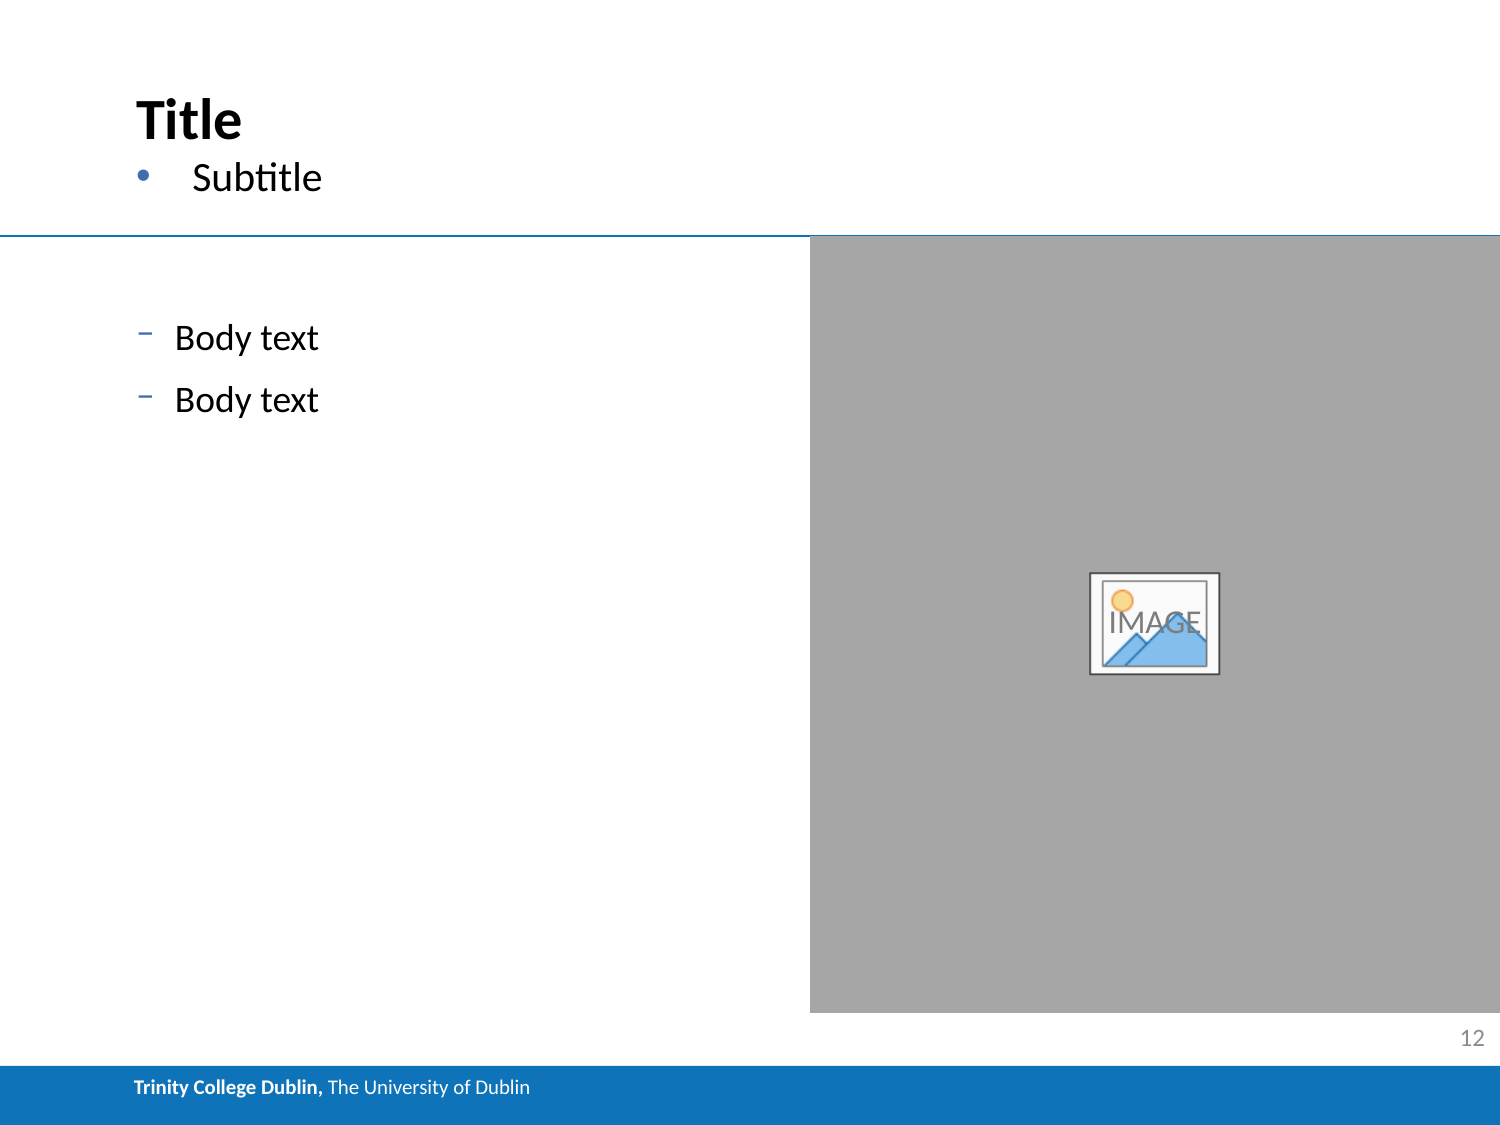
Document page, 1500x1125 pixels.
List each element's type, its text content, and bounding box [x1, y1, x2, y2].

slide_number 12 [1162, 1021, 1500, 1067]
title Title [135, 59, 1367, 149]
list Subtitle [135, 149, 1367, 196]
list Body text Body text [135, 312, 763, 967]
picture [809, 235, 1500, 1014]
